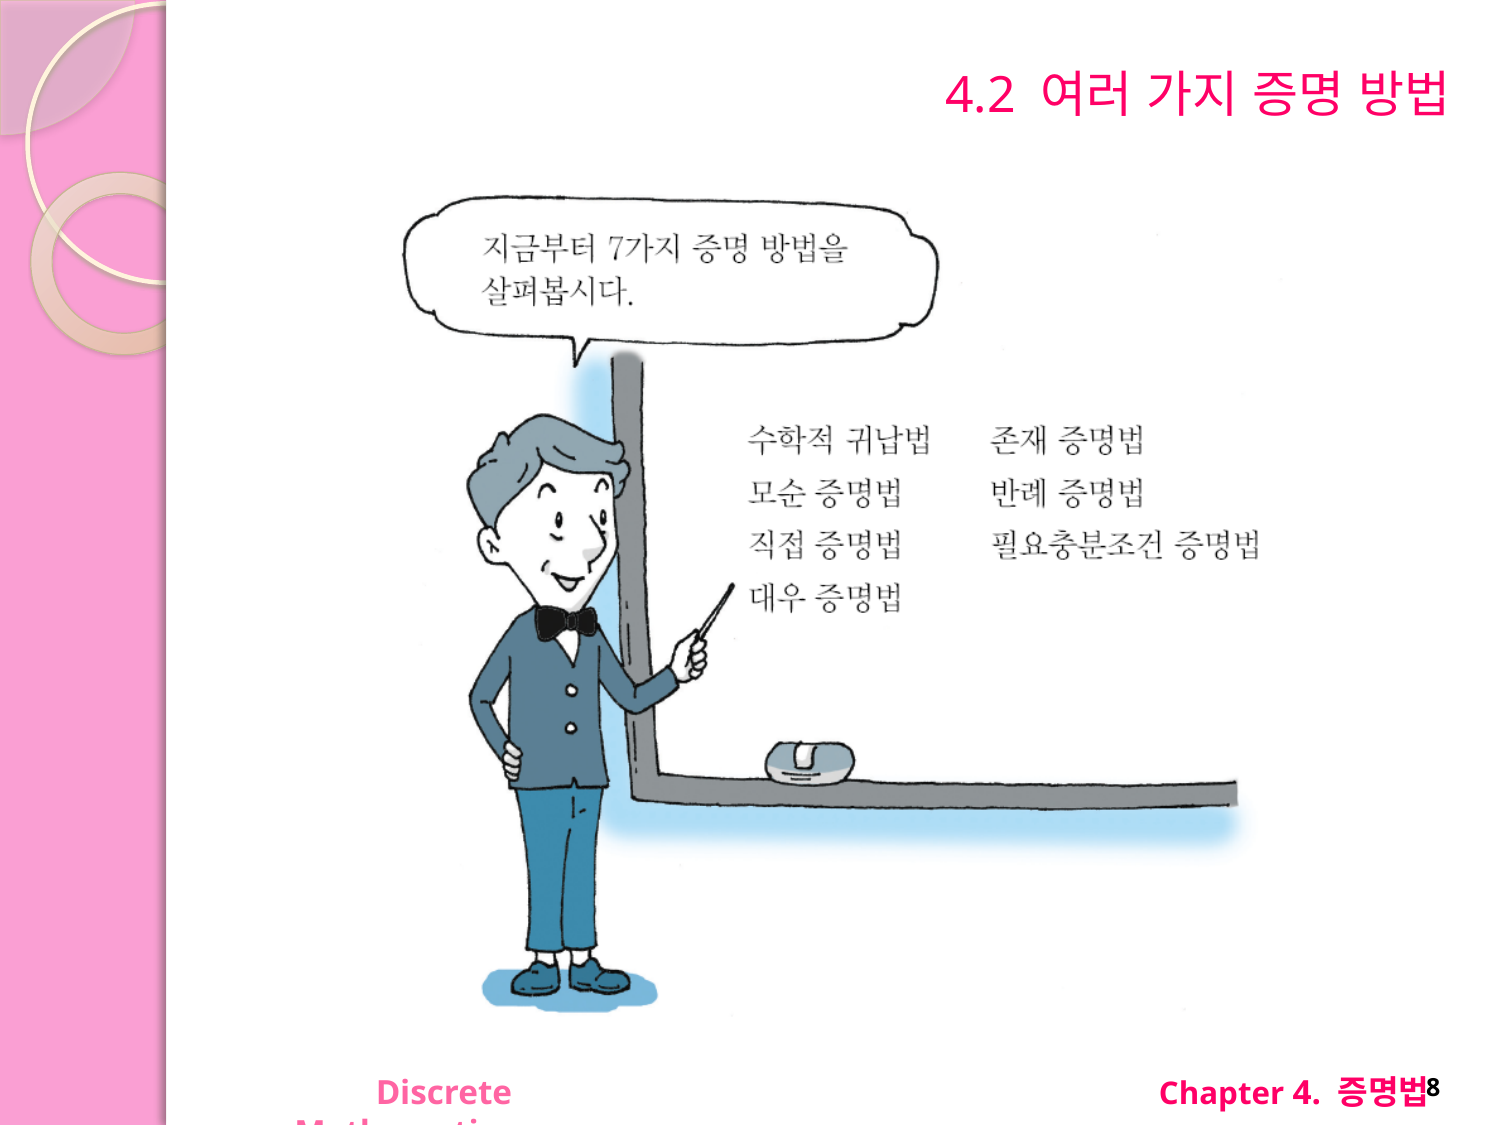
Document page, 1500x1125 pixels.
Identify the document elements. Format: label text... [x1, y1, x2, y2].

slide_number 8 [1382, 1071, 1484, 1114]
text_box Chapter 4. 증명법 [1144, 1063, 1500, 1119]
text_box Discrete Mathematics [172, 1063, 528, 1125]
title 4.2 여러 가지 증명 방법 [235, 45, 1466, 141]
picture [339, 156, 1341, 1048]
